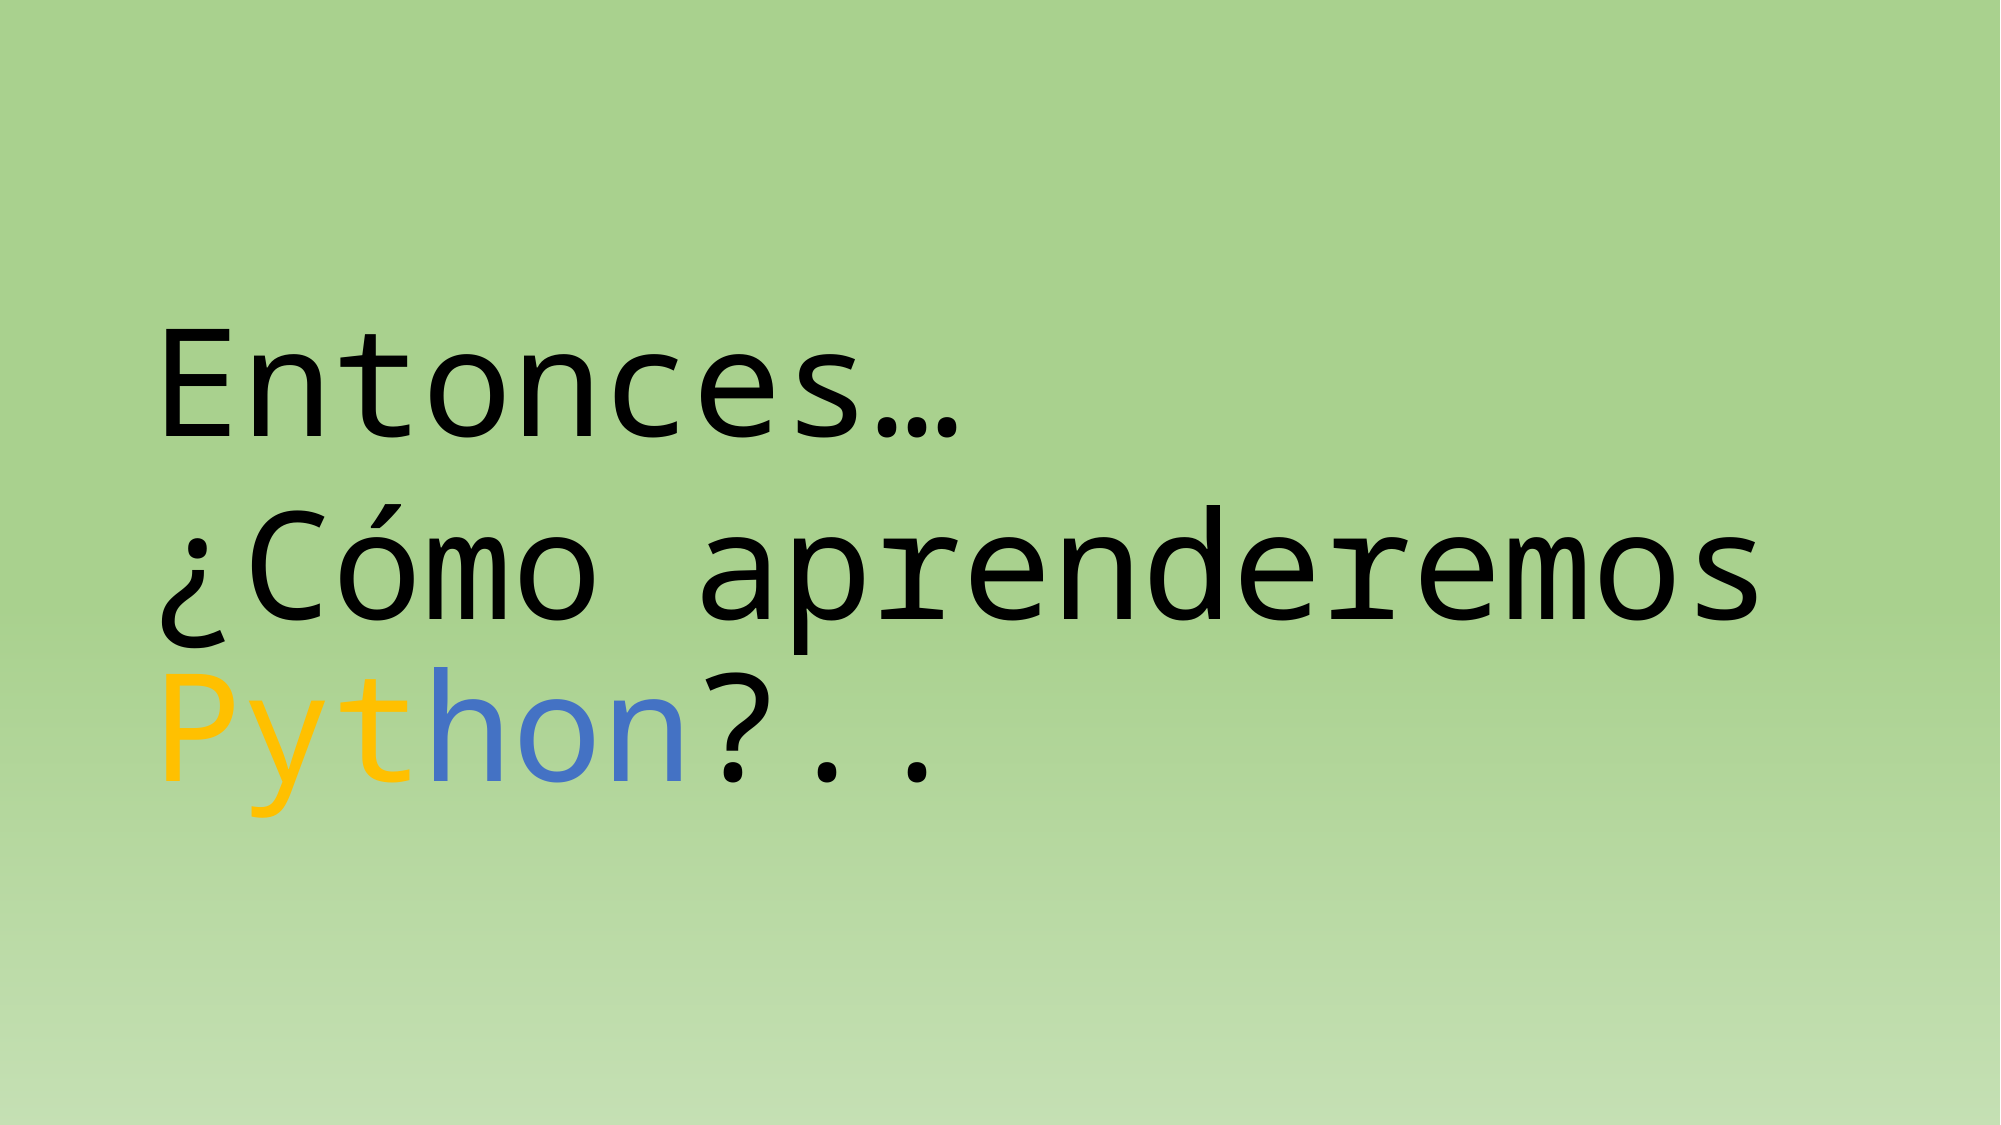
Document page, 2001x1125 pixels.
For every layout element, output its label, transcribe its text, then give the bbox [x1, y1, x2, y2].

list Entonces… ¿Cómo aprenderemos Python?.. [137, 299, 1863, 1014]
